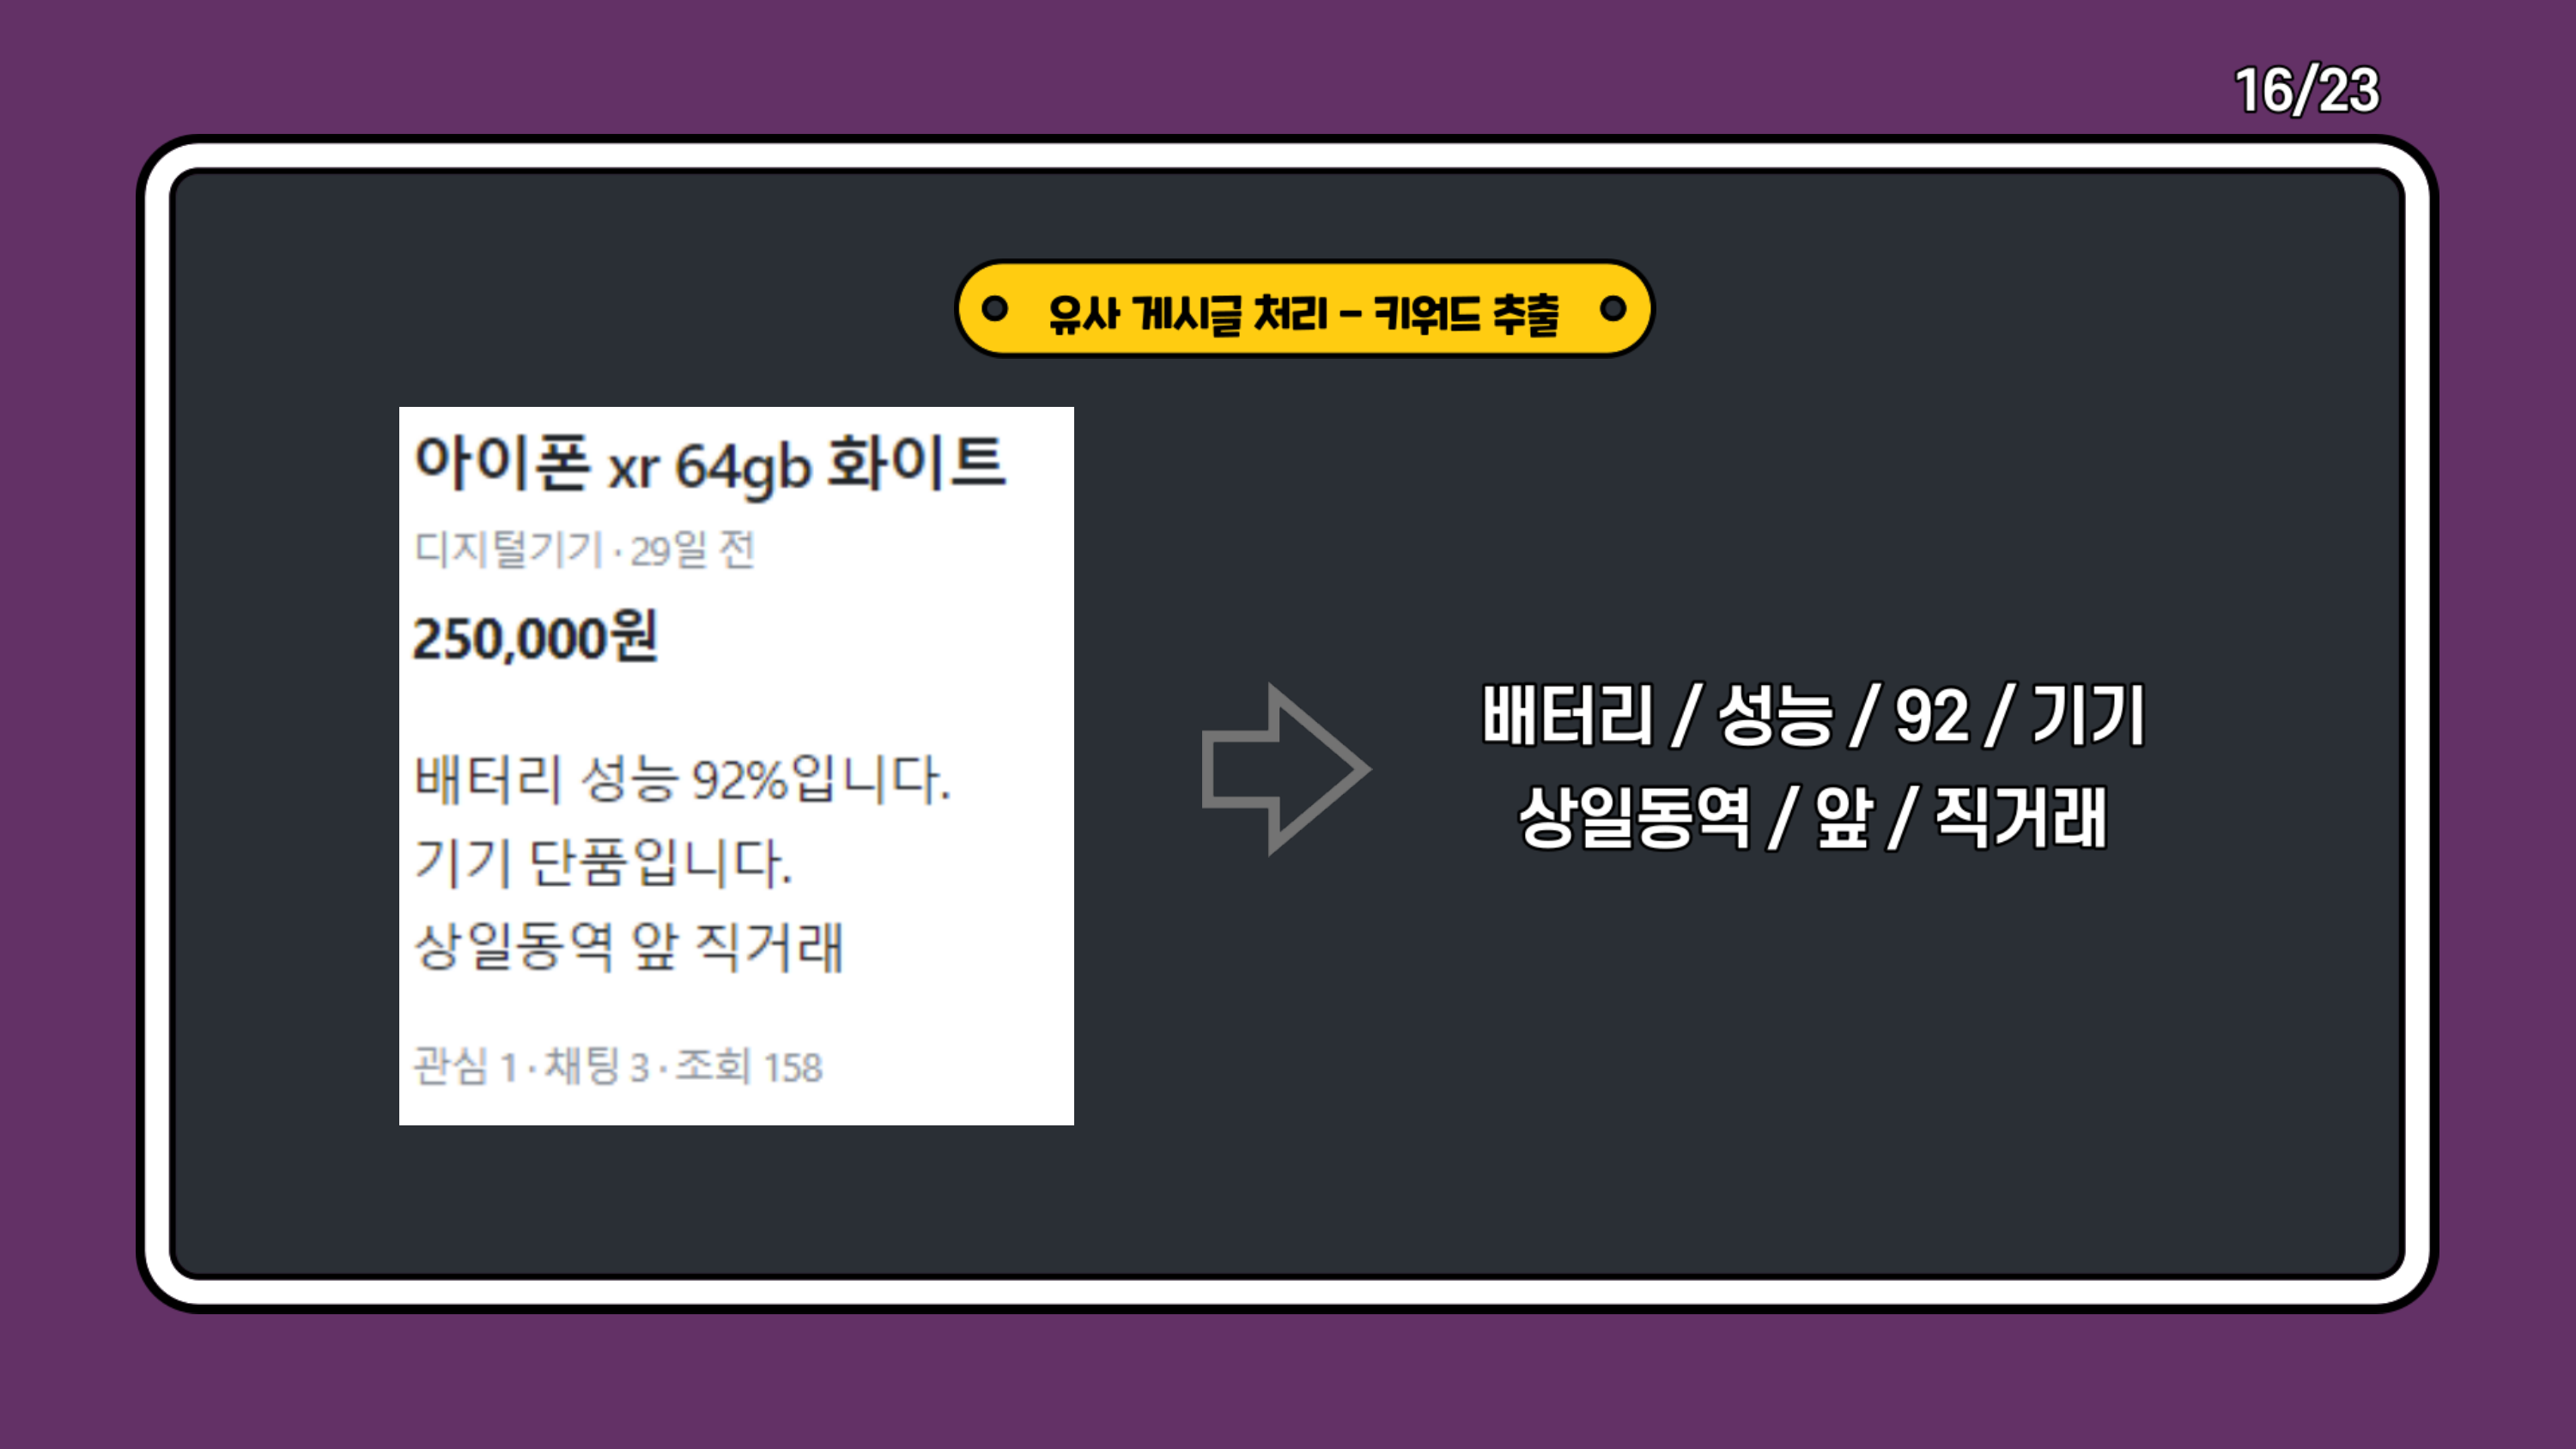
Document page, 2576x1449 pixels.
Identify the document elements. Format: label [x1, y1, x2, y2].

text_box [136, 134, 2439, 1315]
picture [1016, 276, 1583, 360]
text_box [398, 407, 1074, 1125]
picture [1119, 643, 2228, 946]
text_box [953, 258, 1657, 359]
picture [2073, 28, 2447, 197]
